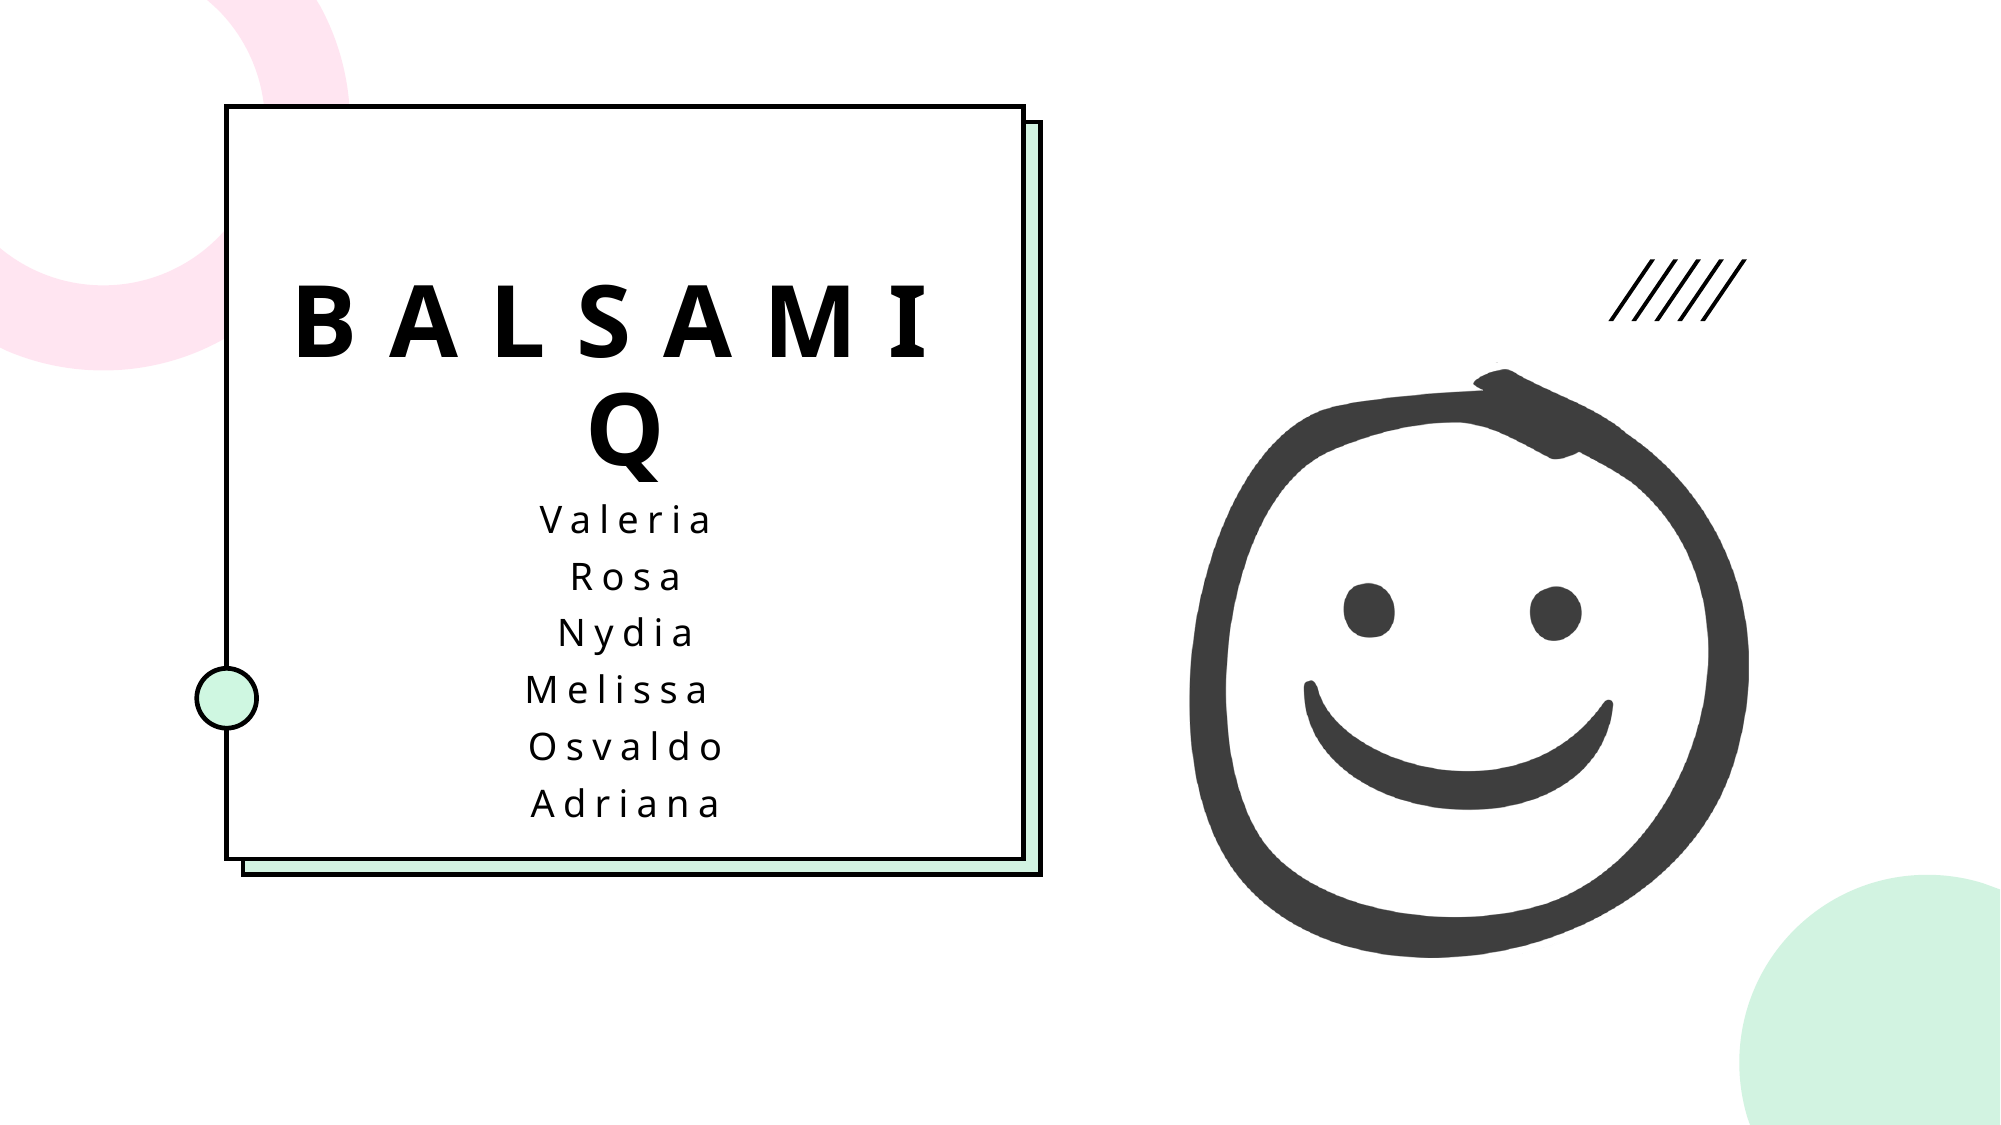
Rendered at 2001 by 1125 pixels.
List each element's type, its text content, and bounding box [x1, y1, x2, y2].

picture [1163, 357, 1775, 970]
title BALSAMIQ [249, 131, 1001, 493]
subtitle Valeria Rosa Nydia Melissa Osvaldo Adriana [249, 493, 1001, 835]
